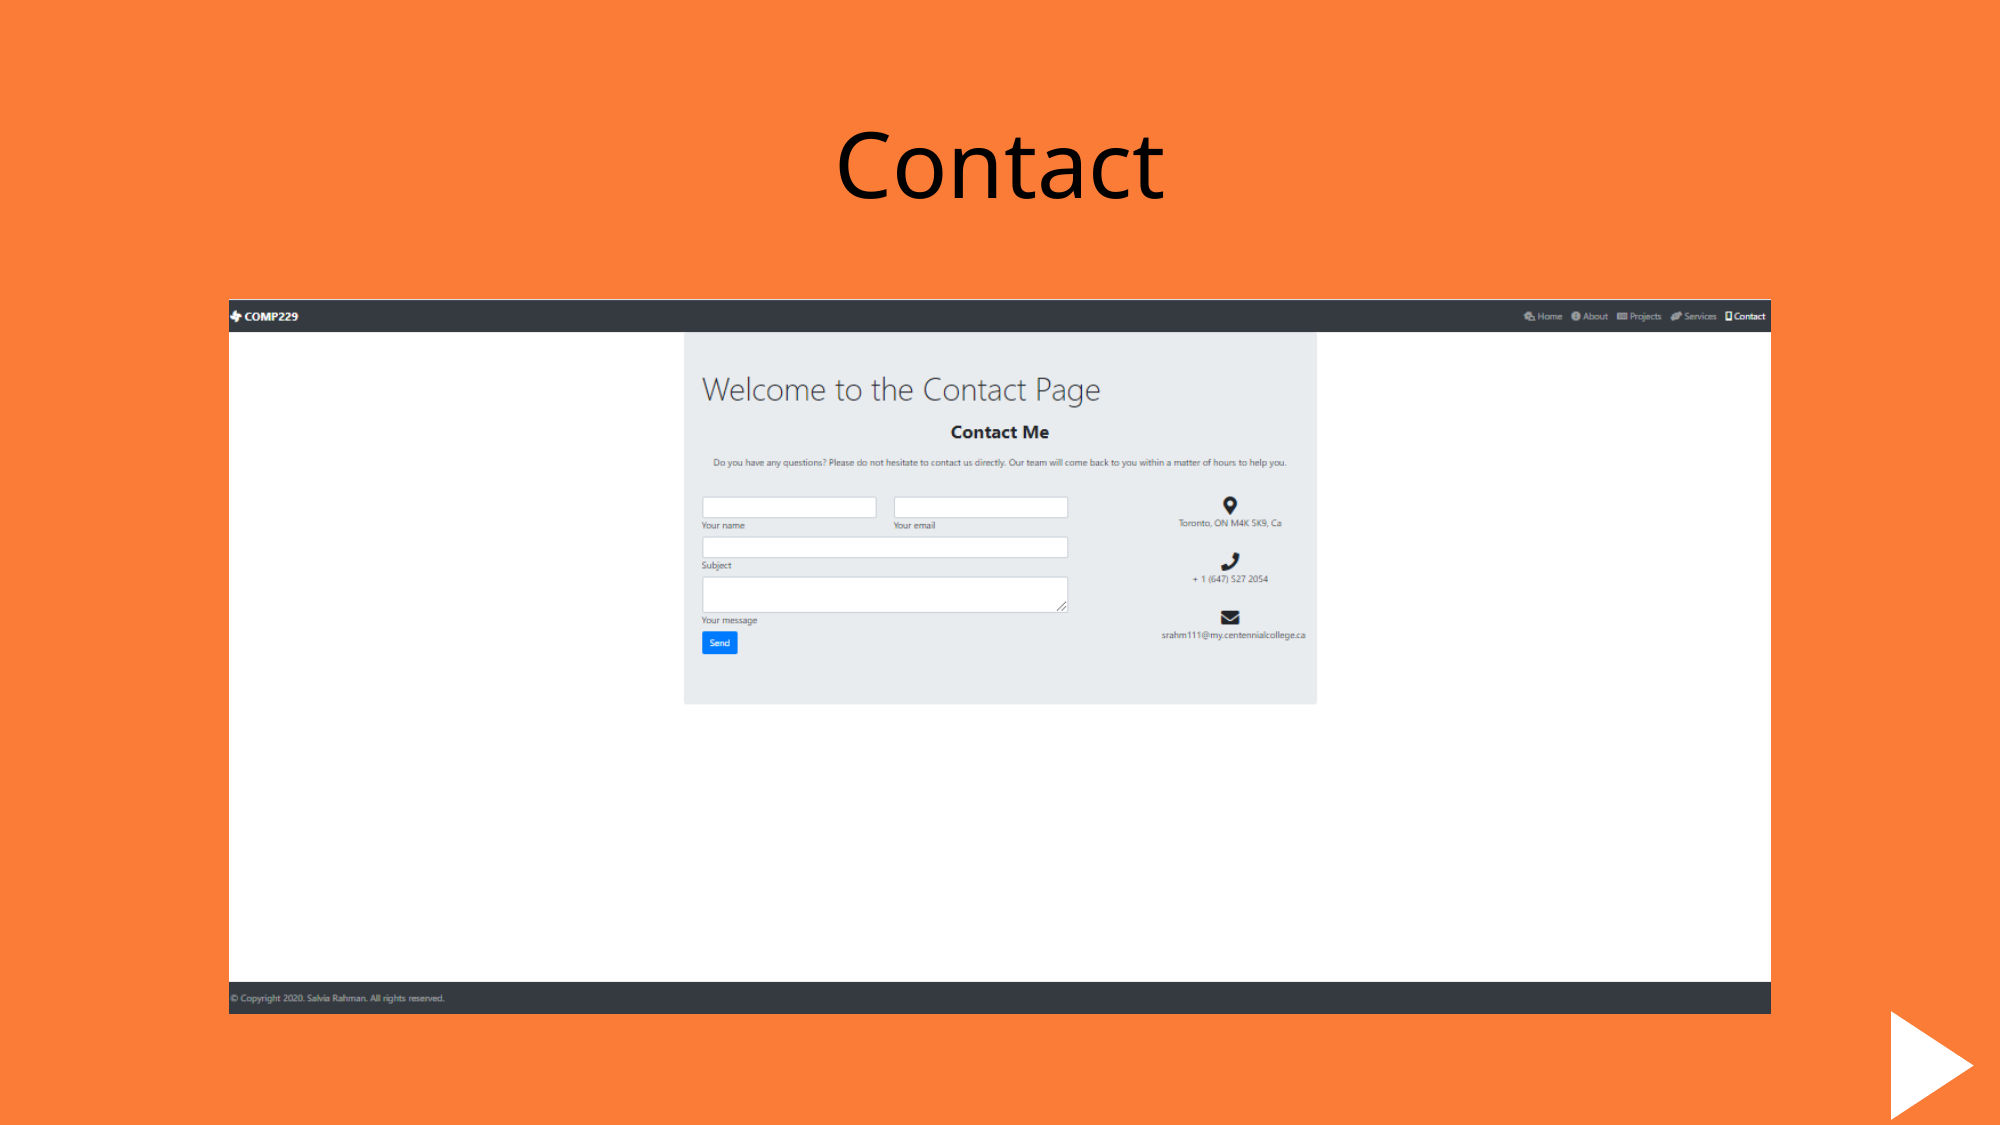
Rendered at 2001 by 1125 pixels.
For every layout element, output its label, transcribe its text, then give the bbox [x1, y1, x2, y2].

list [229, 299, 1771, 1014]
title Contact [137, 59, 1863, 278]
text_box [1891, 1011, 1974, 1120]
